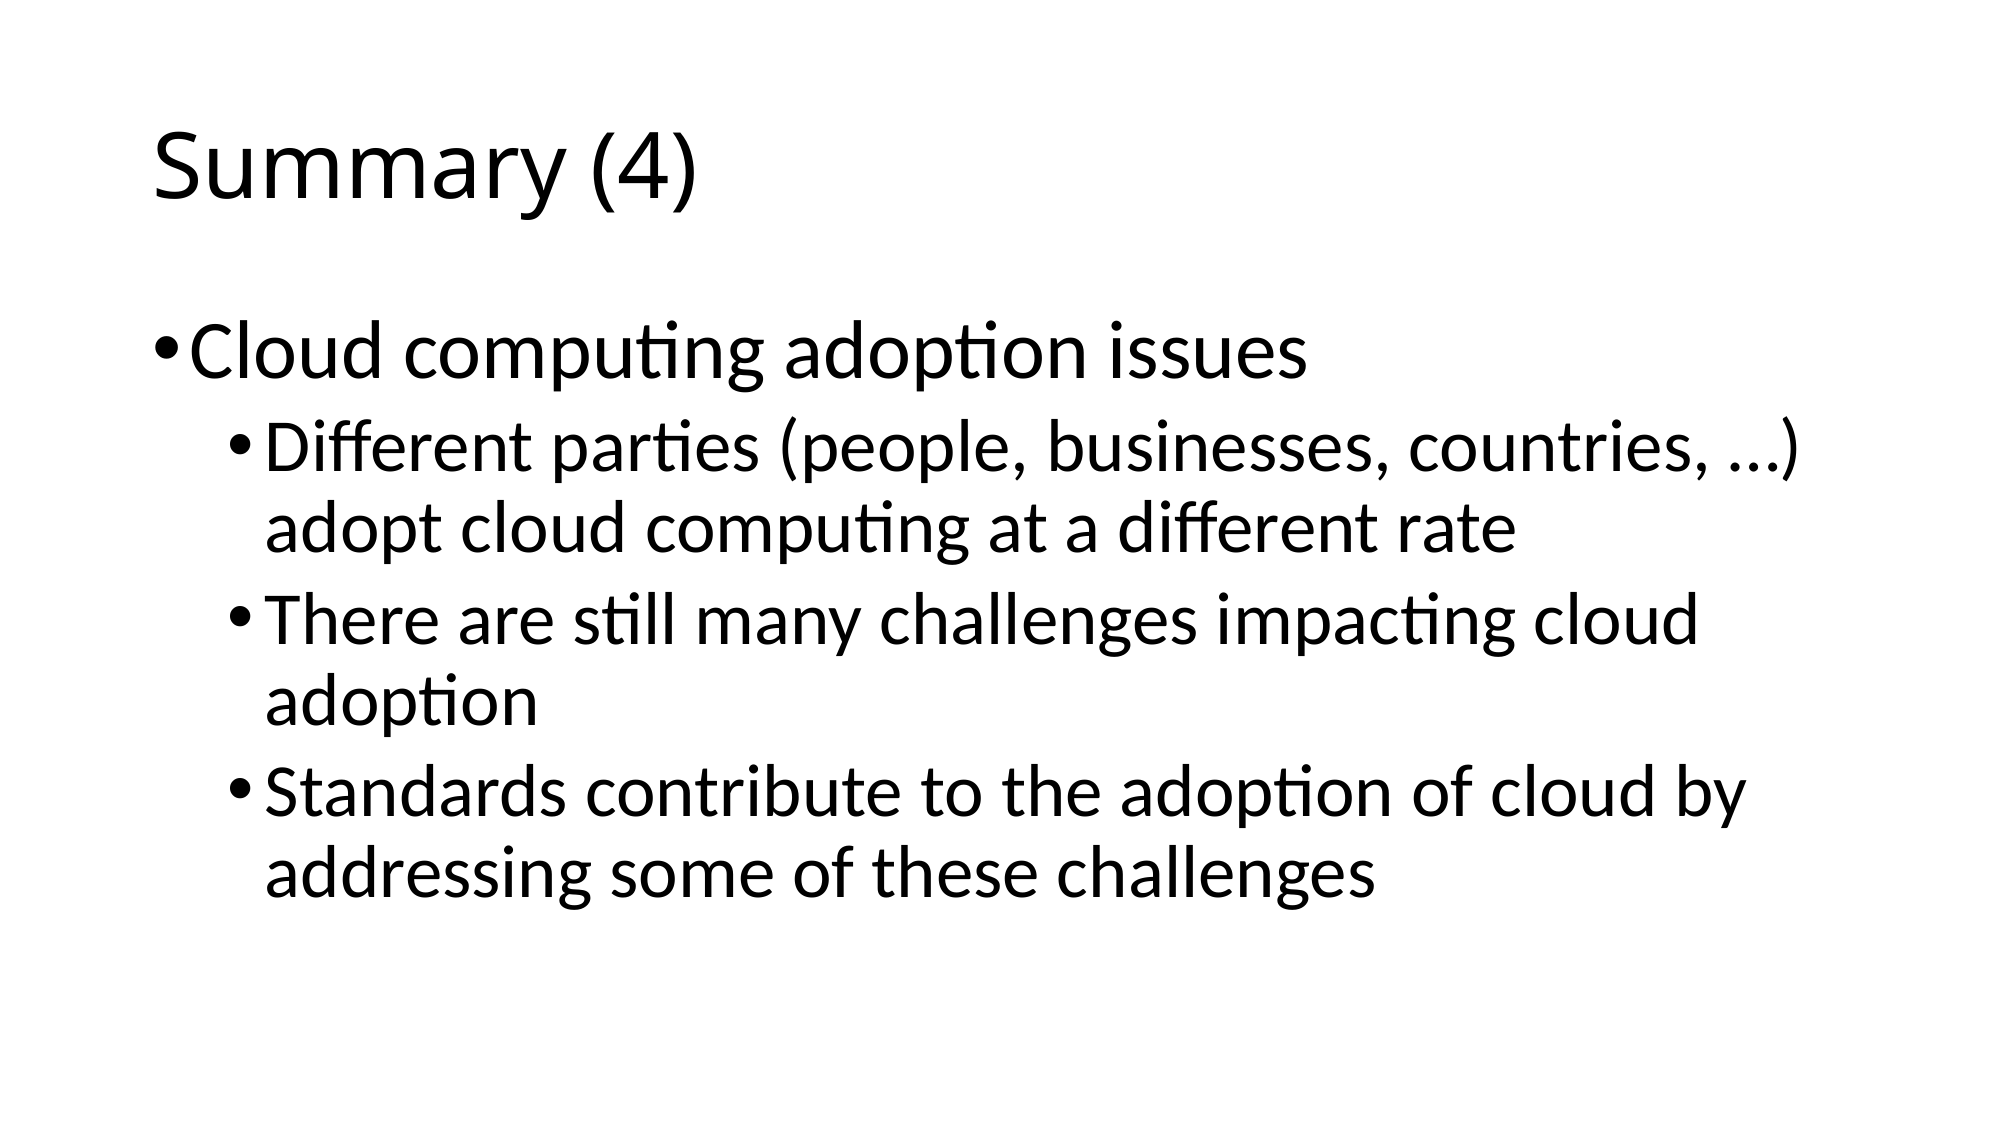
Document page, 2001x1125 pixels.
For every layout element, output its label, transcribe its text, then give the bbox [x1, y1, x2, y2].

title Summary (4) [137, 59, 1863, 278]
list Cloud computing adoption issues Different parties (people, businesses, countries, …) adopt cloud computing at a different rate There are still many challenges impacting cloud adoption Standards contribute to the adoption of cloud by addressing some of these challenges [137, 299, 1863, 1014]
